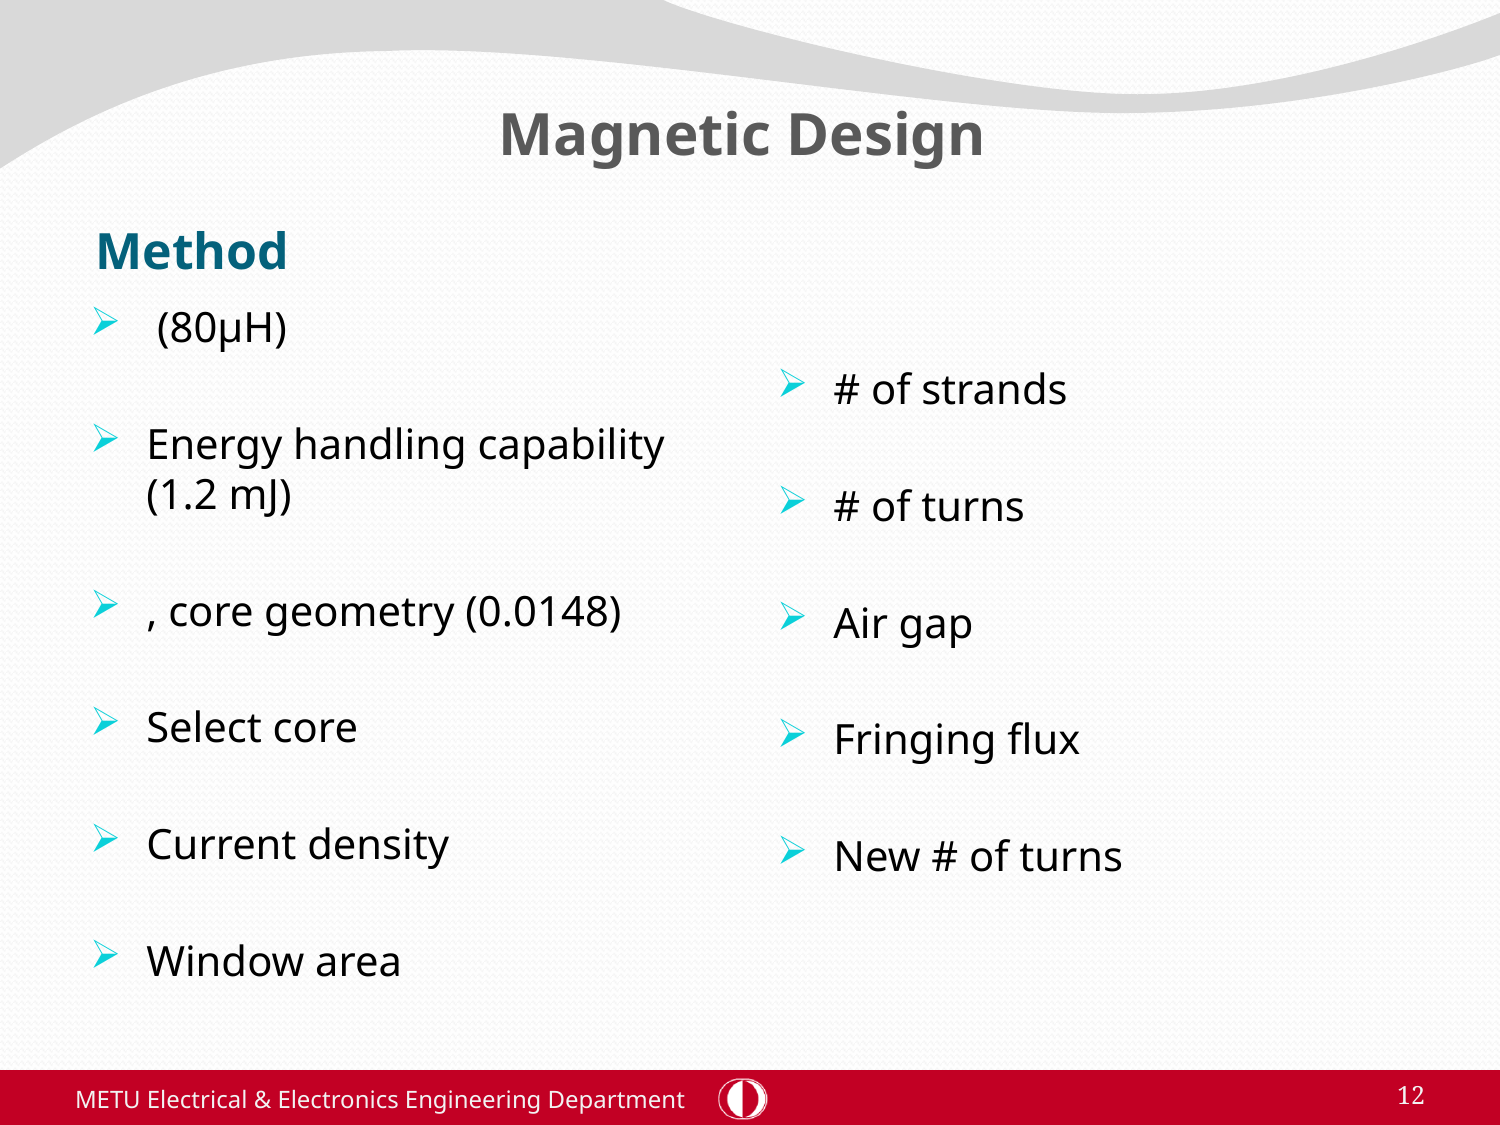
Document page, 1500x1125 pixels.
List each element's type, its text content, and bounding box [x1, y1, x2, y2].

picture [713, 1078, 781, 1122]
title Magnetic Design [75, 59, 1425, 168]
slide_number METU Electrical & Electronics Engineering Department [75, 1070, 732, 1114]
slide_number 12 [1330, 1070, 1425, 1114]
